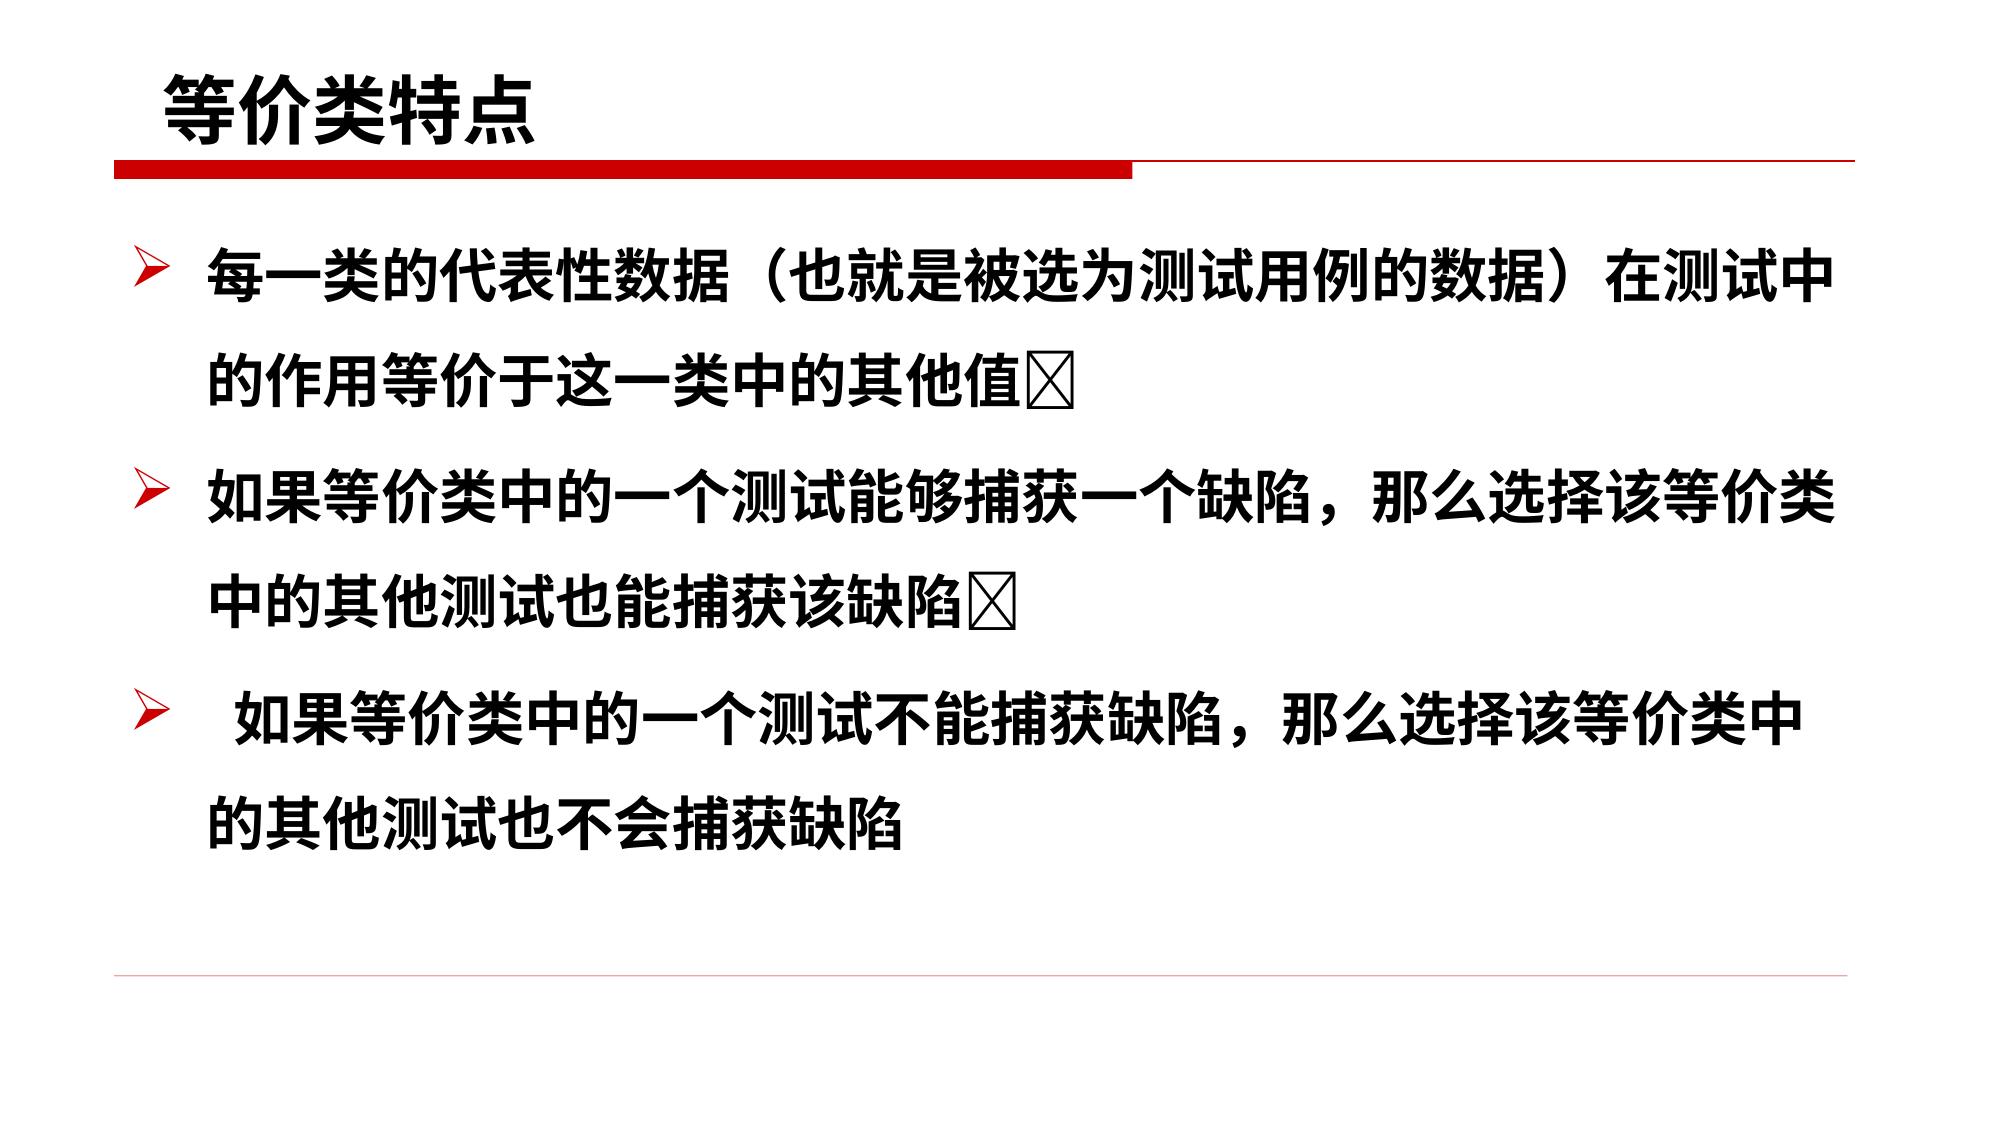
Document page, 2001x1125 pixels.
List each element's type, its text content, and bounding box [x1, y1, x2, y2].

title 等价类特点 [112, 42, 1863, 161]
list 每一类的代表性数据（也就是被选为测试用例的数据）在测试中的作用等价于这一类中的其他值 如果等价类中的一个测试能够捕获一个缺陷，那么选择该等价类中的其他测试也能捕获该缺陷 如果等价类中的一个测试不能捕获缺陷，那么选择该等价类中的其他测试也不会捕获缺陷 [114, 196, 1865, 897]
